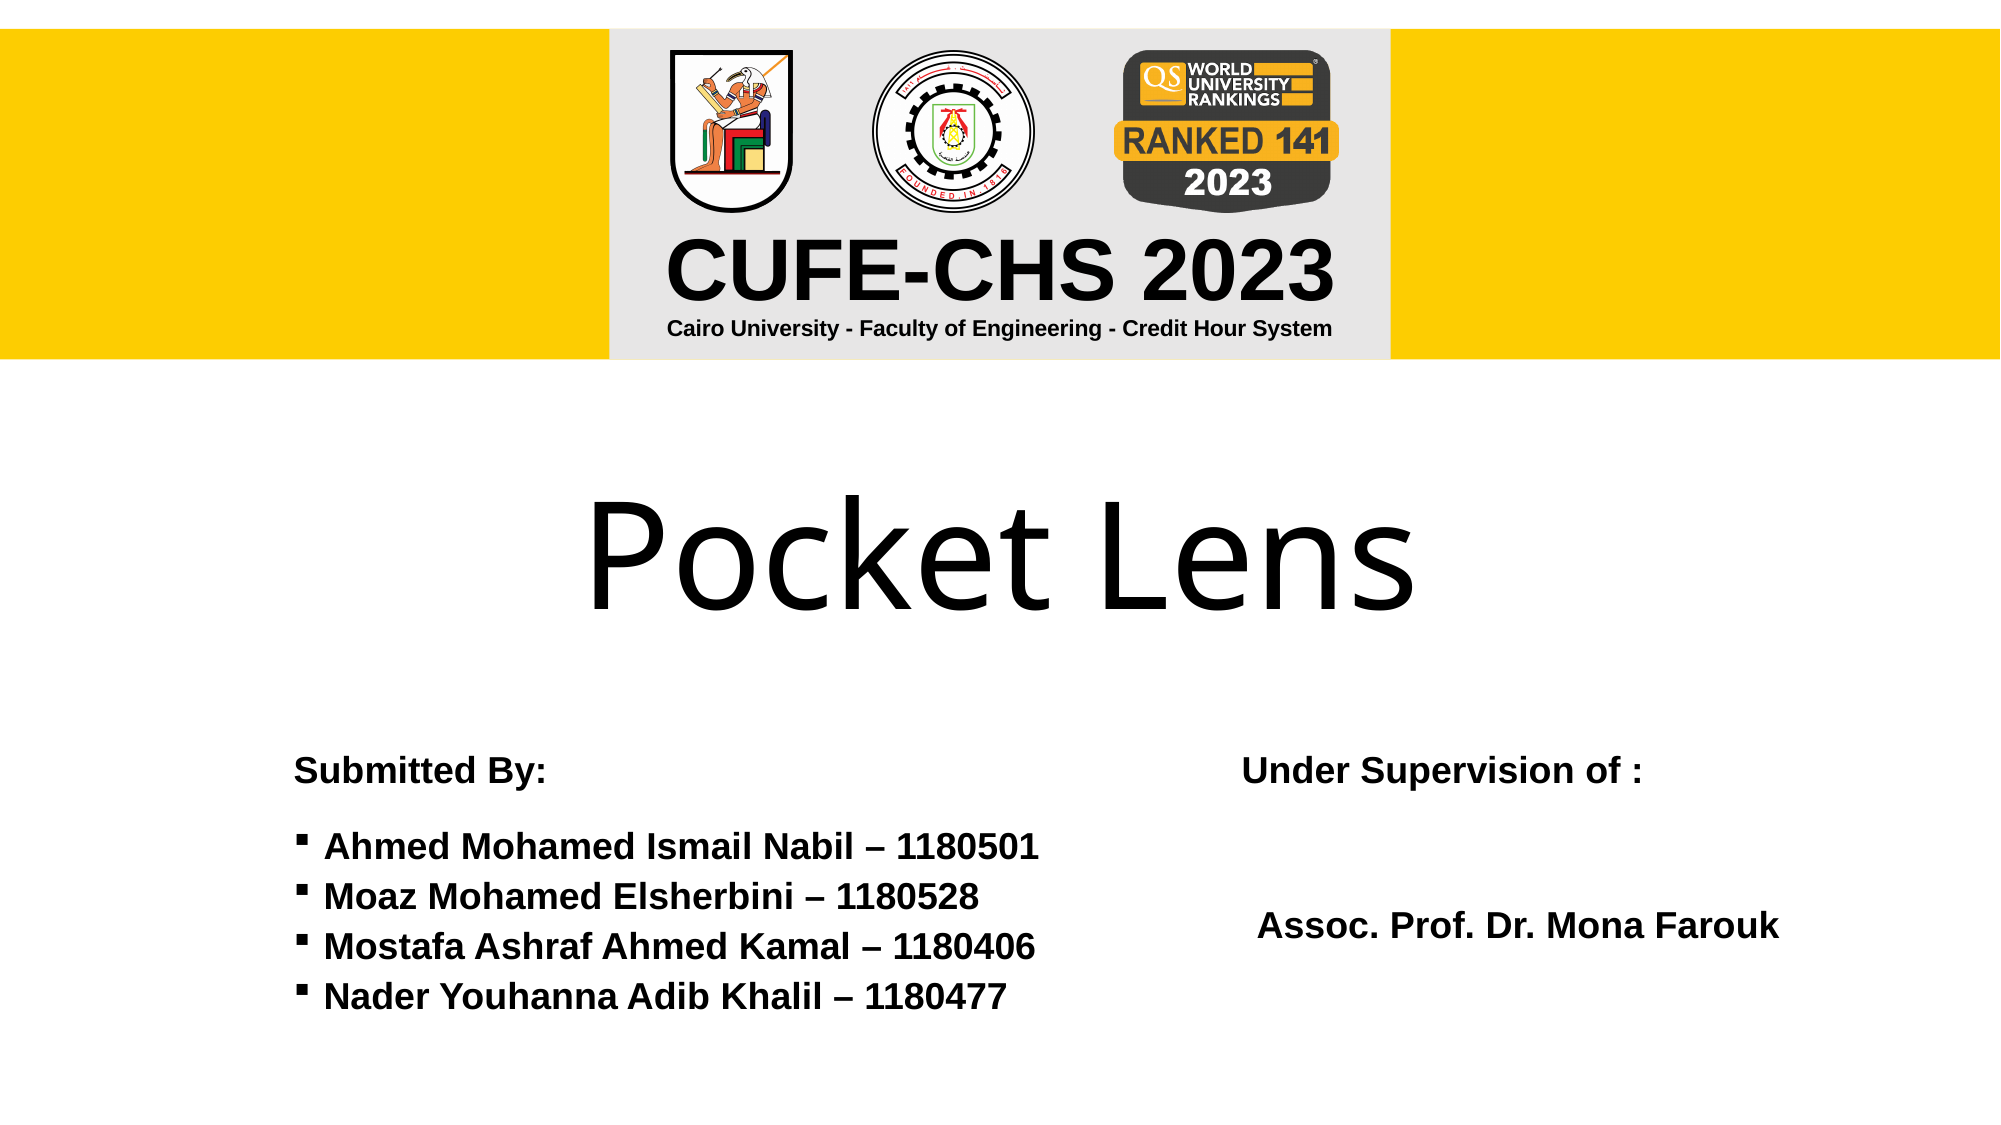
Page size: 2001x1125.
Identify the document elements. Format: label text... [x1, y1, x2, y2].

text_box [608, 28, 1392, 361]
text_box Under Supervision of : [1226, 739, 1721, 799]
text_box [627, 50, 1373, 351]
text_box Submitted By: [278, 739, 773, 799]
text_box Assoc. Prof. Dr. Mona Farouk [1241, 786, 1849, 1061]
text_box Pocket Lens [319, 383, 1681, 715]
text_box Ahmed Mohamed Ismail Nabil – 1180501 Moaz Mohamed Elsherbini – 1180528 Mostafa Ashraf Ahmed Kamal – 1180406 Nader Youhanna Adib Khalil – 1180477 [278, 786, 1139, 1061]
text_box [1392, 28, 2000, 361]
text_box [0, 28, 608, 361]
